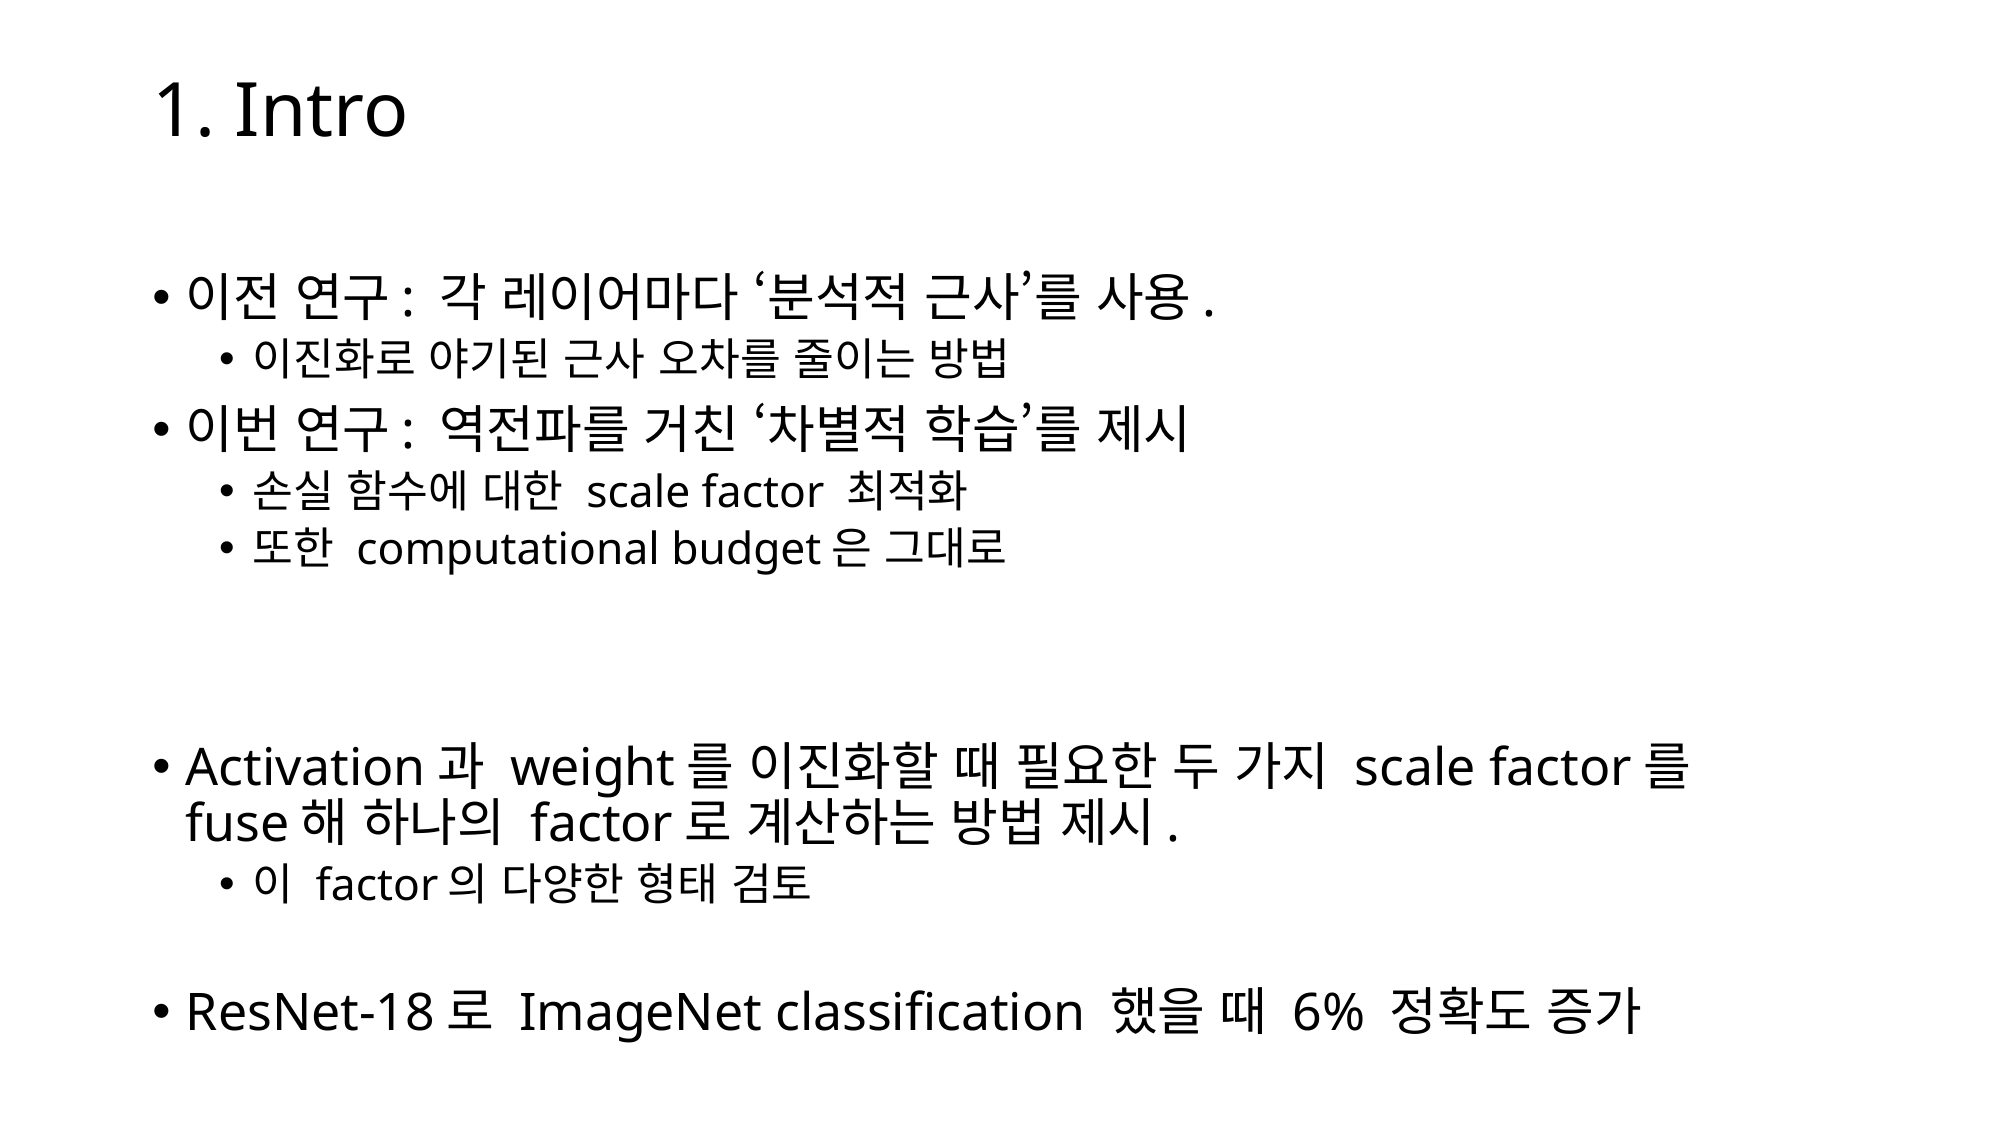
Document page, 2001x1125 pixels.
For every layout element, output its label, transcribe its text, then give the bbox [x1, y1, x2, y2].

title 1. Intro [137, 3, 1863, 221]
list 이전 연구: 각 레이어마다 ‘분석적 근사’를 사용. 이진화로 야기된 근사 오차를 줄이는 방법 이번 연구: 역전파를 거친 ‘차별적 학습’를 제시 손실 함수에 대한 scale factor 최적화 또한 computational budget은 그대로 Activation과 weight를 이진화할 때 필요한 두 가지 scale factor를 fuse해 하나의 factor로 계산하는 방법 제시. 이 factor의 다양한 형태 검토 ResNet-18로 ImageNet classification 했을 때 6% 정확도 증가 [137, 264, 1863, 1056]
